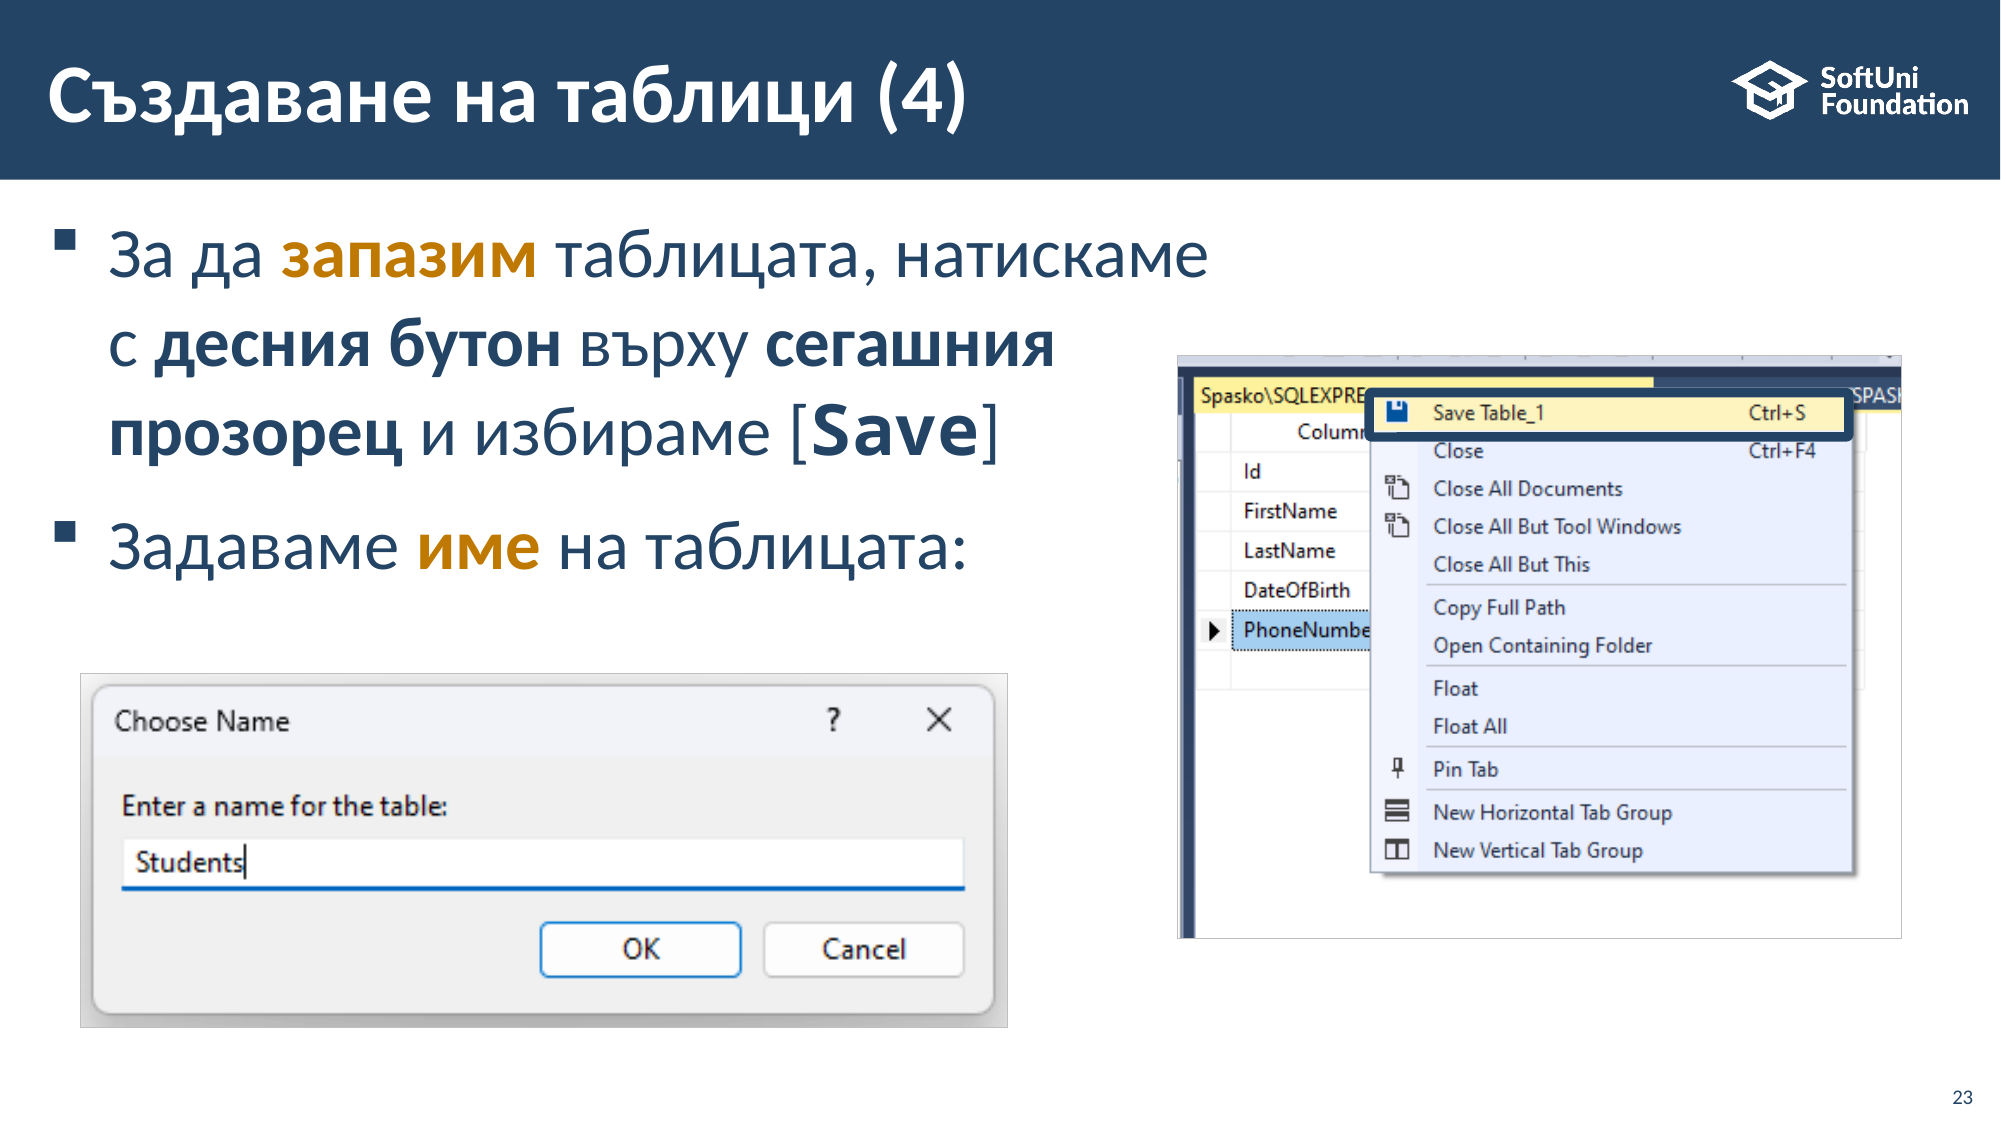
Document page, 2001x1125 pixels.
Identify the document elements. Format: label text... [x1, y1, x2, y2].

title Създаване на таблици (4) [31, 16, 1716, 162]
picture [1176, 355, 1902, 940]
list За да запазим таблицата, натискаме с десния бутон върху сегашния прозорец и избираме [Save] Задаваме име на таблицата: [31, 196, 1259, 1104]
picture [80, 672, 1008, 1028]
picture [1731, 60, 1968, 120]
slide_number 23 [1927, 1067, 1989, 1117]
